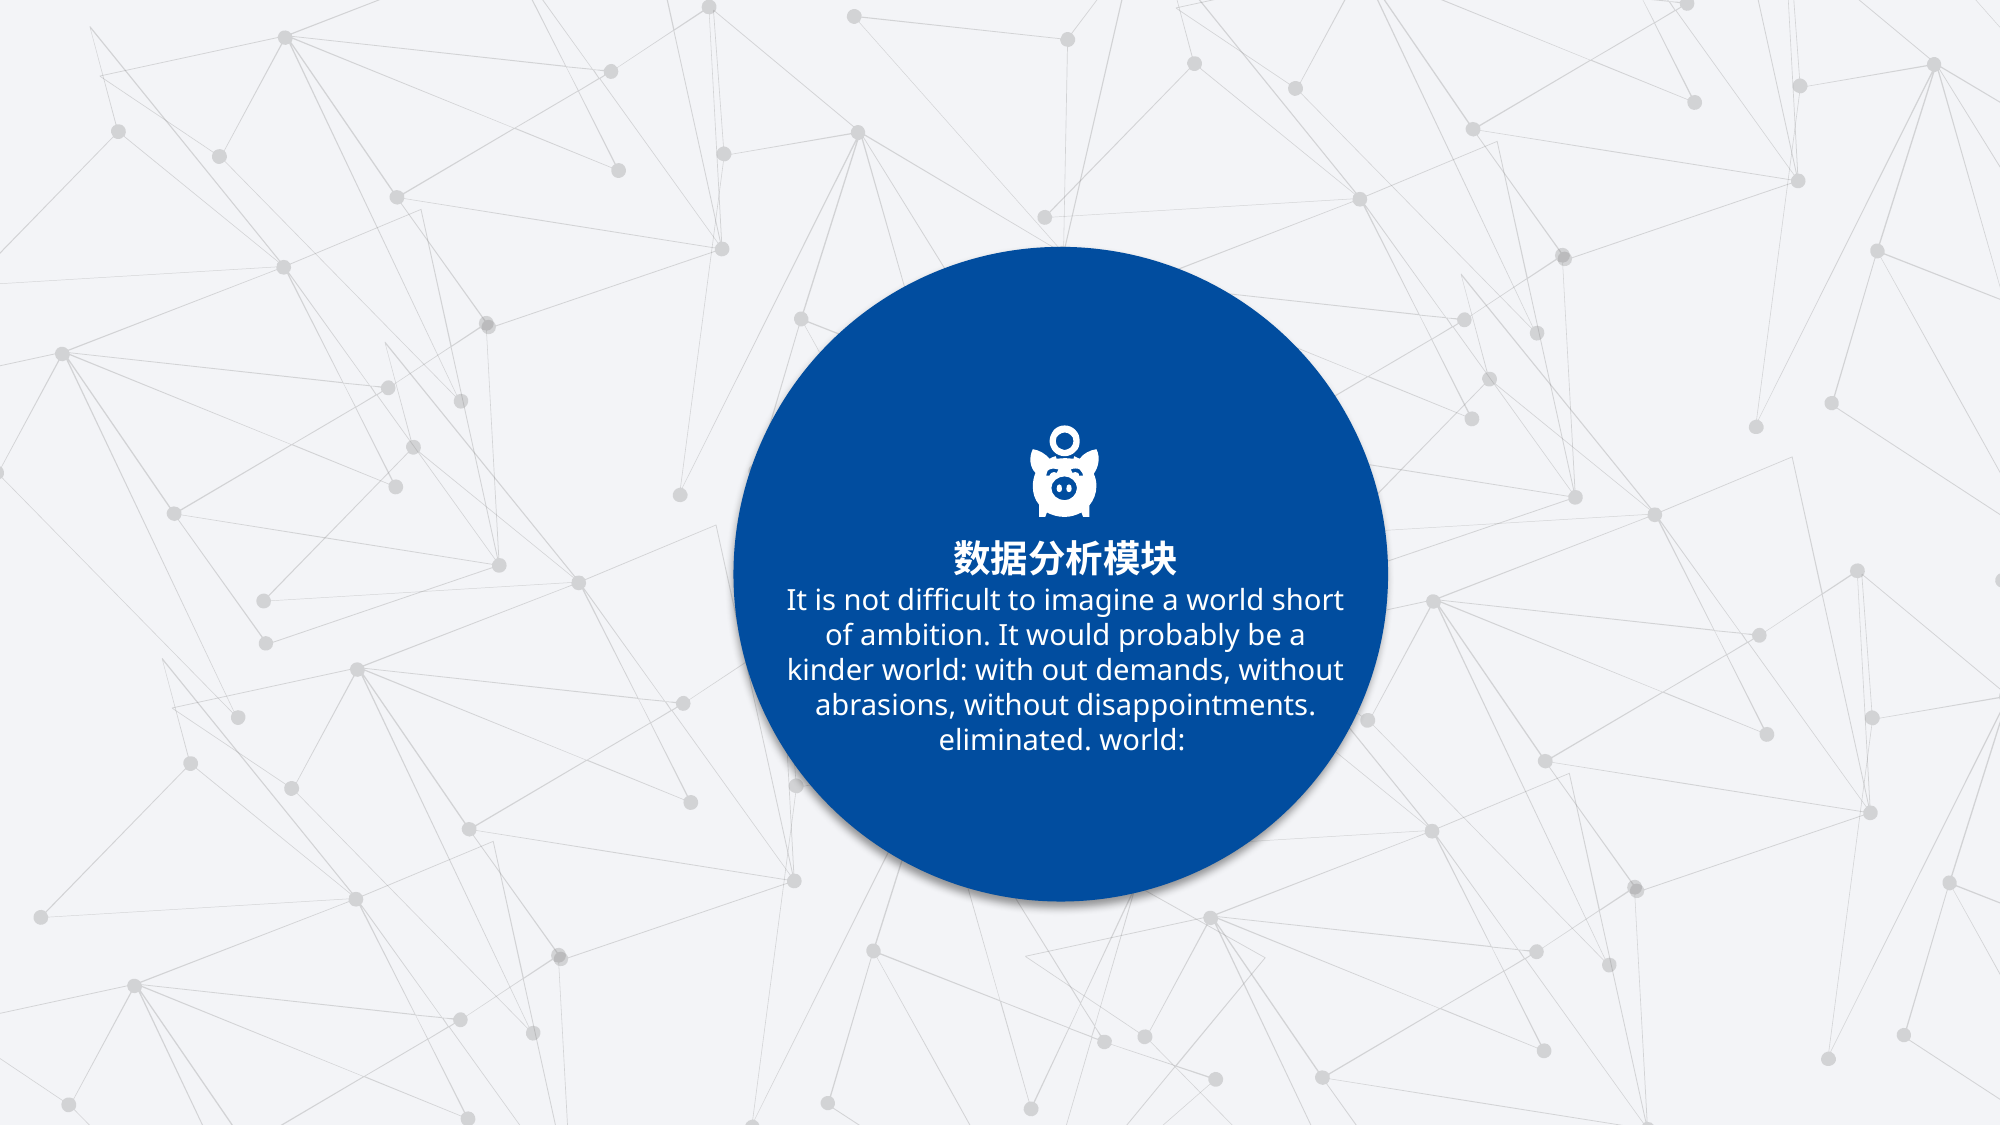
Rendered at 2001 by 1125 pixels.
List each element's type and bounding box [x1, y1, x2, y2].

text_box [0, 0, 2000, 834]
text_box [68, 834, 2000, 1125]
